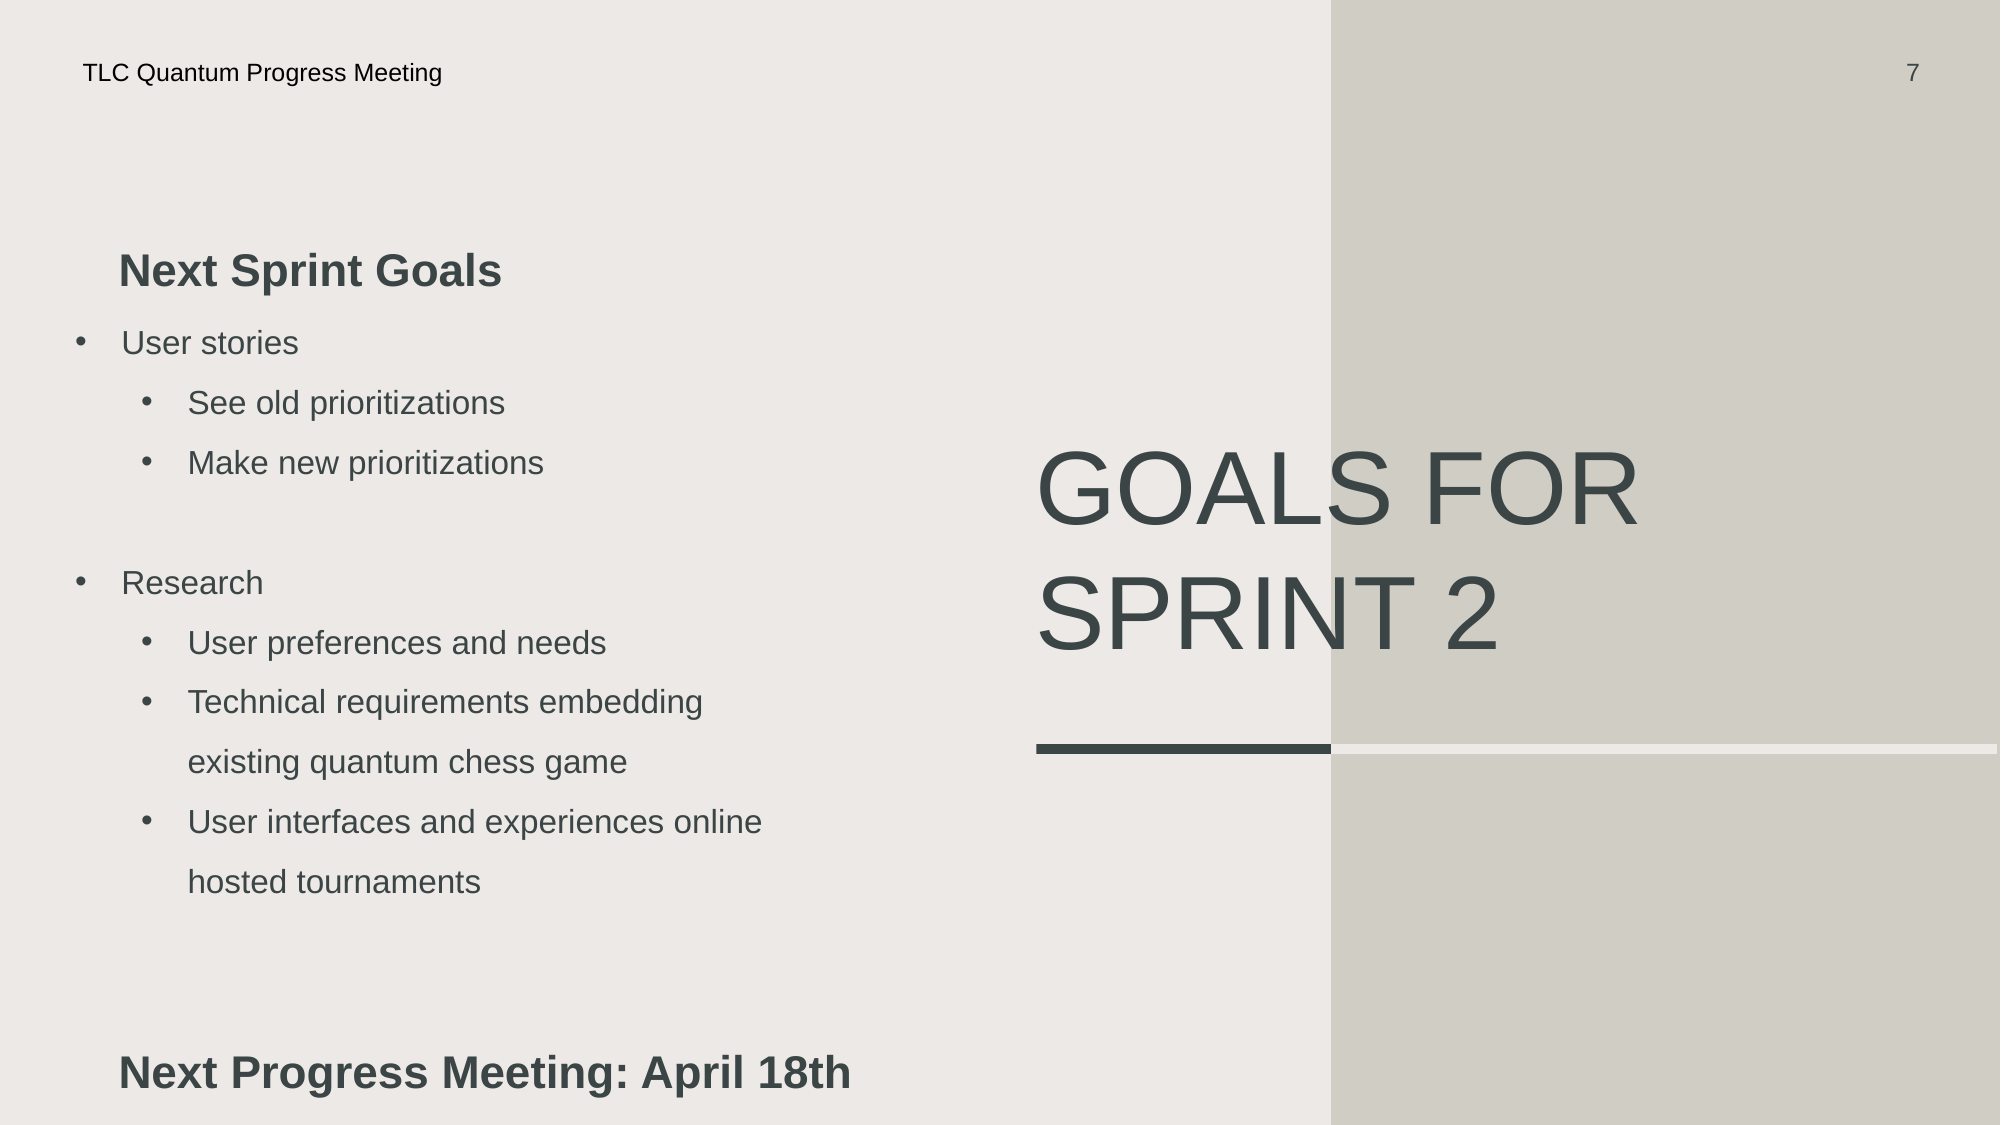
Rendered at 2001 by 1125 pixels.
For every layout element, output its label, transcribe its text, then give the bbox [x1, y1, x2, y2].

slide_number 7 [1660, 49, 1935, 95]
list User stories See old prioritizations Make new prioritizations Research User preferences and needs Technical requirements embedding existing quantum chess game User interfaces and experiences online hosted tournaments [60, 293, 840, 920]
footer TLC Quantum Progress Meeting [67, 49, 464, 95]
text_box Next Progress Meeting: April 18th [103, 1007, 974, 1088]
title Goals for sprint 2 [1020, 412, 1815, 689]
list Next Sprint Goals [103, 205, 896, 286]
